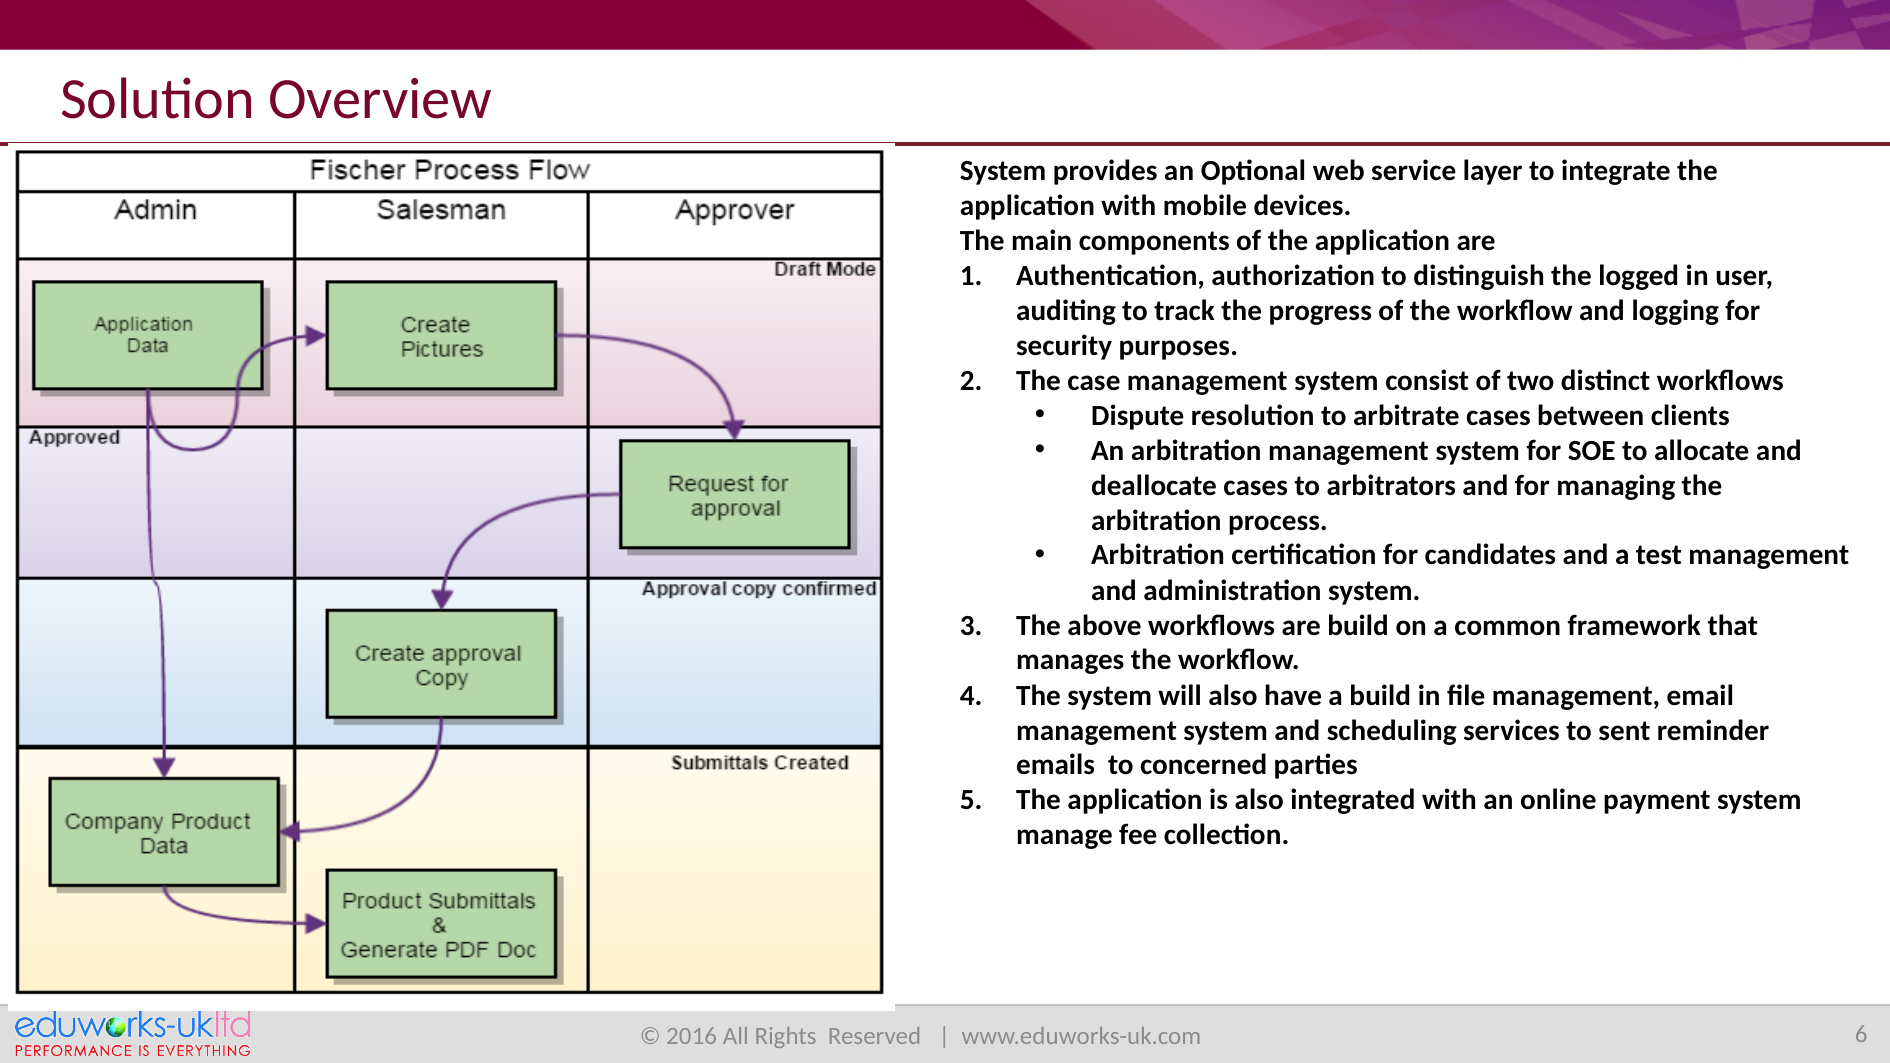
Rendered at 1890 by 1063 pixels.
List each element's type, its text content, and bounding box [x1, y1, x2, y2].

slide_number 6 [1441, 1010, 1883, 1063]
text_box System provides an Optional web service layer to integrate the application with mobile devices. The main components of the application are Authentication, authorization to distinguish the logged in user, auditing to track the progress of the workflow and logging for security purposes. The case management system consist of two distinct workflows Dispute resolution to arbitrate cases between clients An arbitration management system for SOE to allocate and deallocate cases to arbitrators and for managing the arbitration process. Arbitration certification for candidates and a test management and administration system. The above workflows are build on a common framework that manages the workflow. The system will also have a build in file management, email management system and scheduling services to sent reminder emails to concerned parties The application is also integrated with an online payment system manage fee collection. [944, 143, 1865, 858]
picture [0, 143, 1890, 1063]
picture [0, 0, 1890, 142]
text_box Solution Overview [44, 6, 1746, 184]
